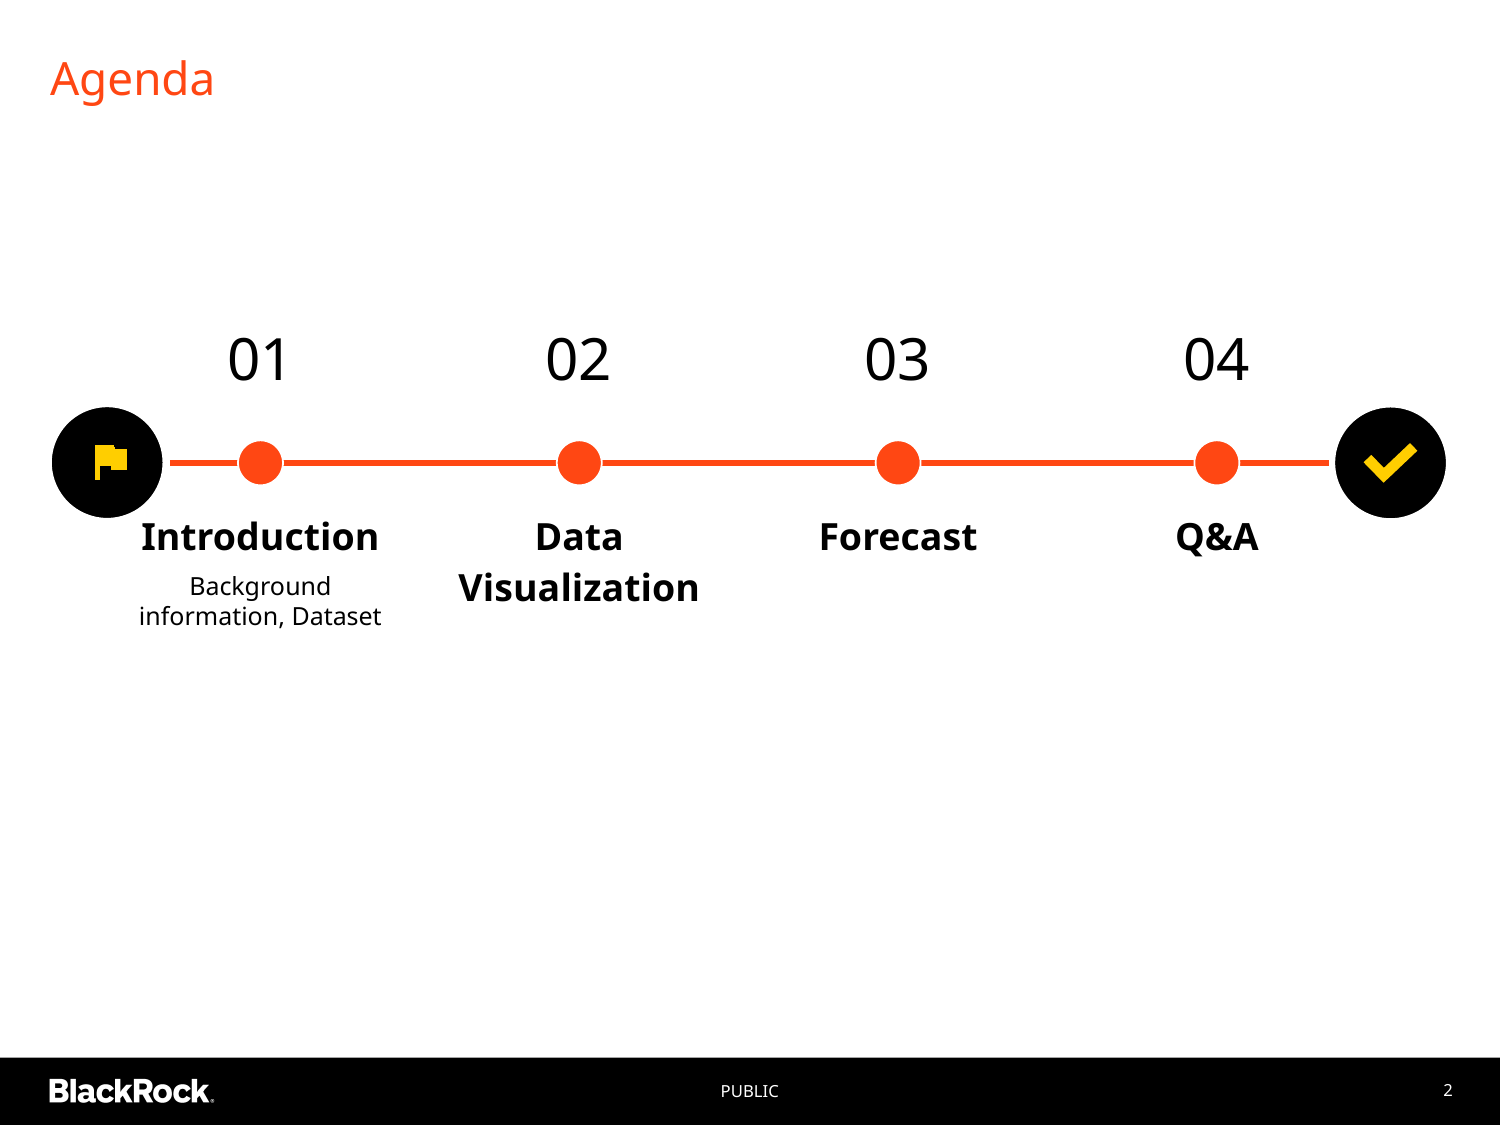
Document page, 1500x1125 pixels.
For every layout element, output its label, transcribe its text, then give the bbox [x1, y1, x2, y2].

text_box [449, 314, 709, 820]
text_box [130, 314, 391, 820]
text_box [1366, 446, 1415, 480]
text_box [1347, 405, 1448, 520]
text_box [50, 405, 130, 520]
picture [0, 1057, 262, 1125]
text_box [95, 445, 127, 480]
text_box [768, 314, 1028, 820]
title Agenda [50, 49, 1450, 147]
slide_number 2 [1385, 1057, 1453, 1125]
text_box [1087, 314, 1347, 820]
footer PUBLIC [262, 1057, 1238, 1125]
